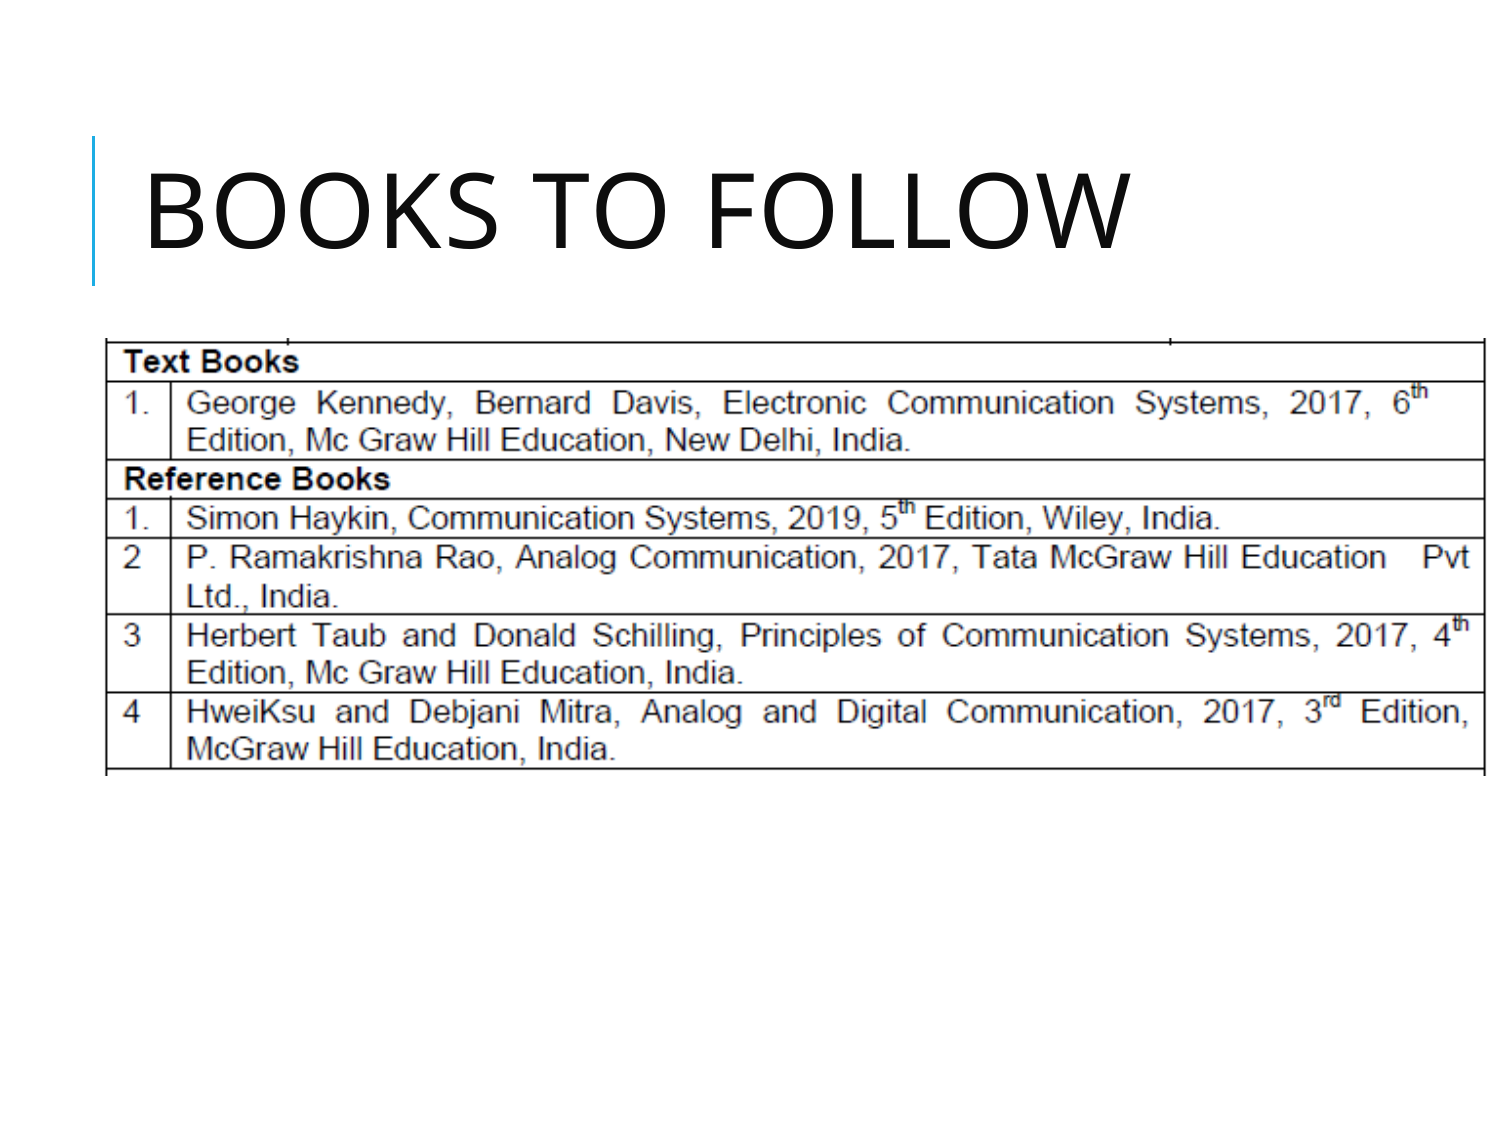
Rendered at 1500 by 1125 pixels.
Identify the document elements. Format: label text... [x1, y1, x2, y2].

picture [100, 337, 1491, 776]
title Books to follow [126, 96, 1322, 333]
